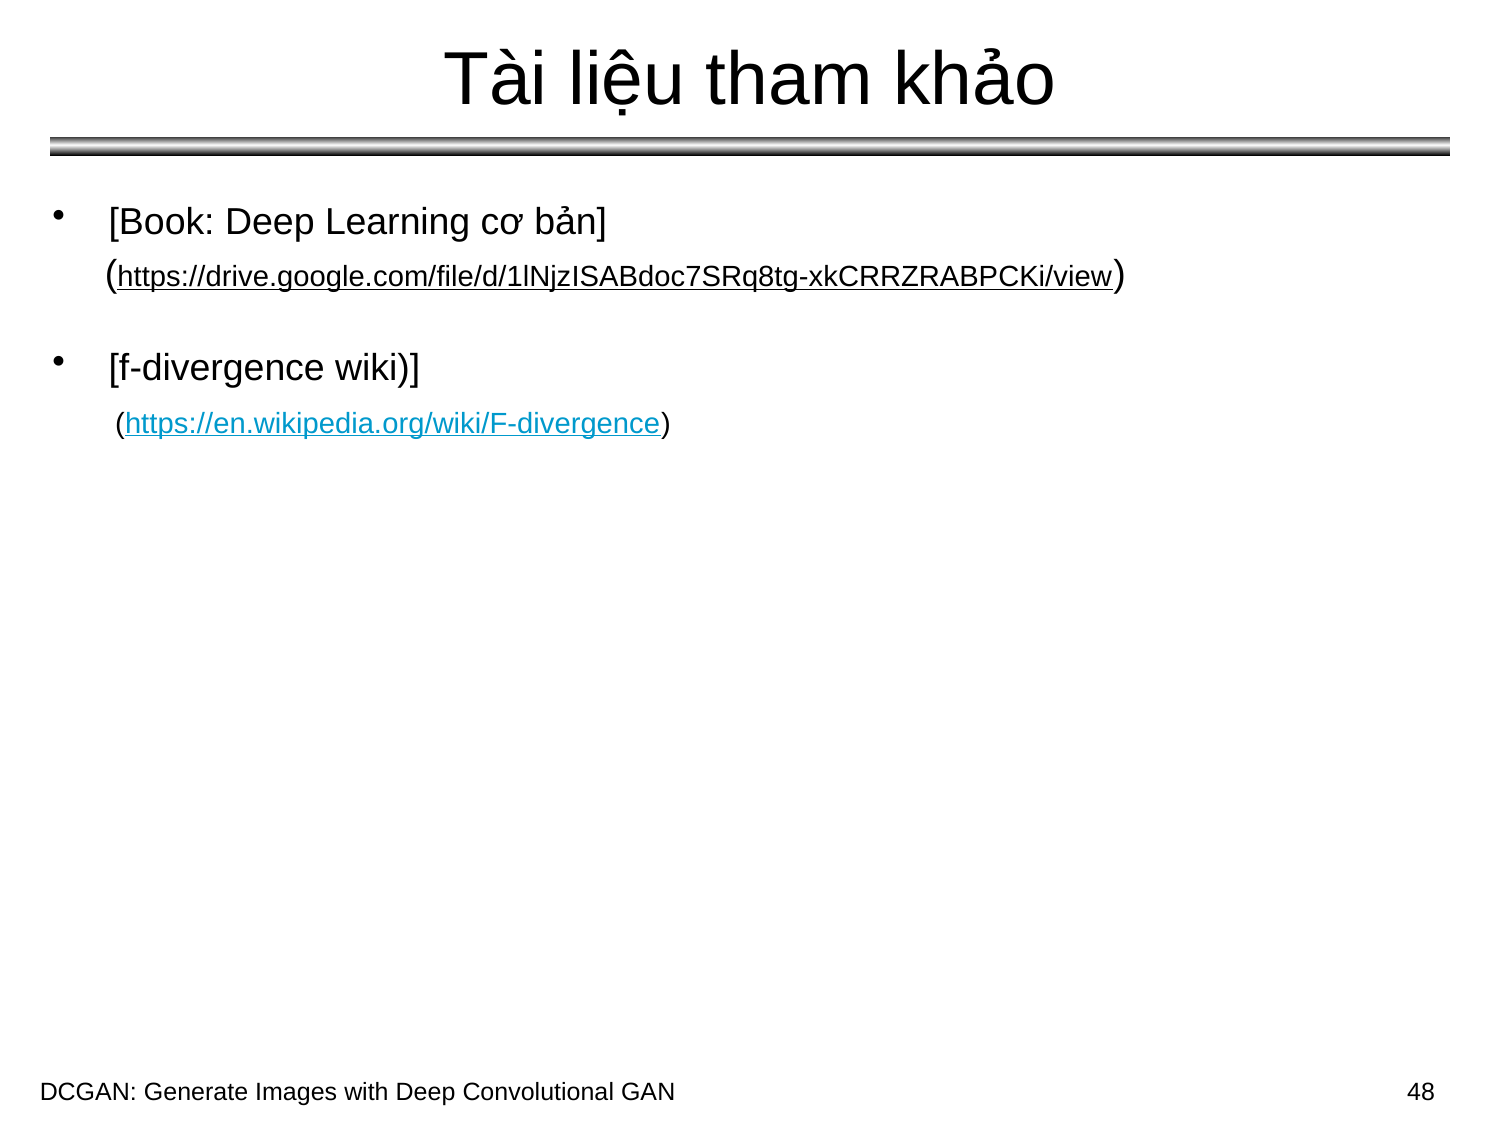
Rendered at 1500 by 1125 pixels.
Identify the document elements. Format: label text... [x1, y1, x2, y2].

text_box DCGAN: Generate Images with Deep Convolutional GAN [24, 1037, 813, 1113]
text_box [f-divergence wiki)] (https://en.wikipedia.org/wiki/F-divergence) [37, 335, 1500, 411]
title Tài liệu tham khảo [51, 21, 1449, 128]
text_box [Book: Deep Learning cơ bản] (https://drive.google.com/file/d/1lNjzISABdoc7SRq8tg-xkCRRZRABPCKi/view) [37, 189, 1450, 265]
slide_number 48 [1174, 1037, 1451, 1113]
